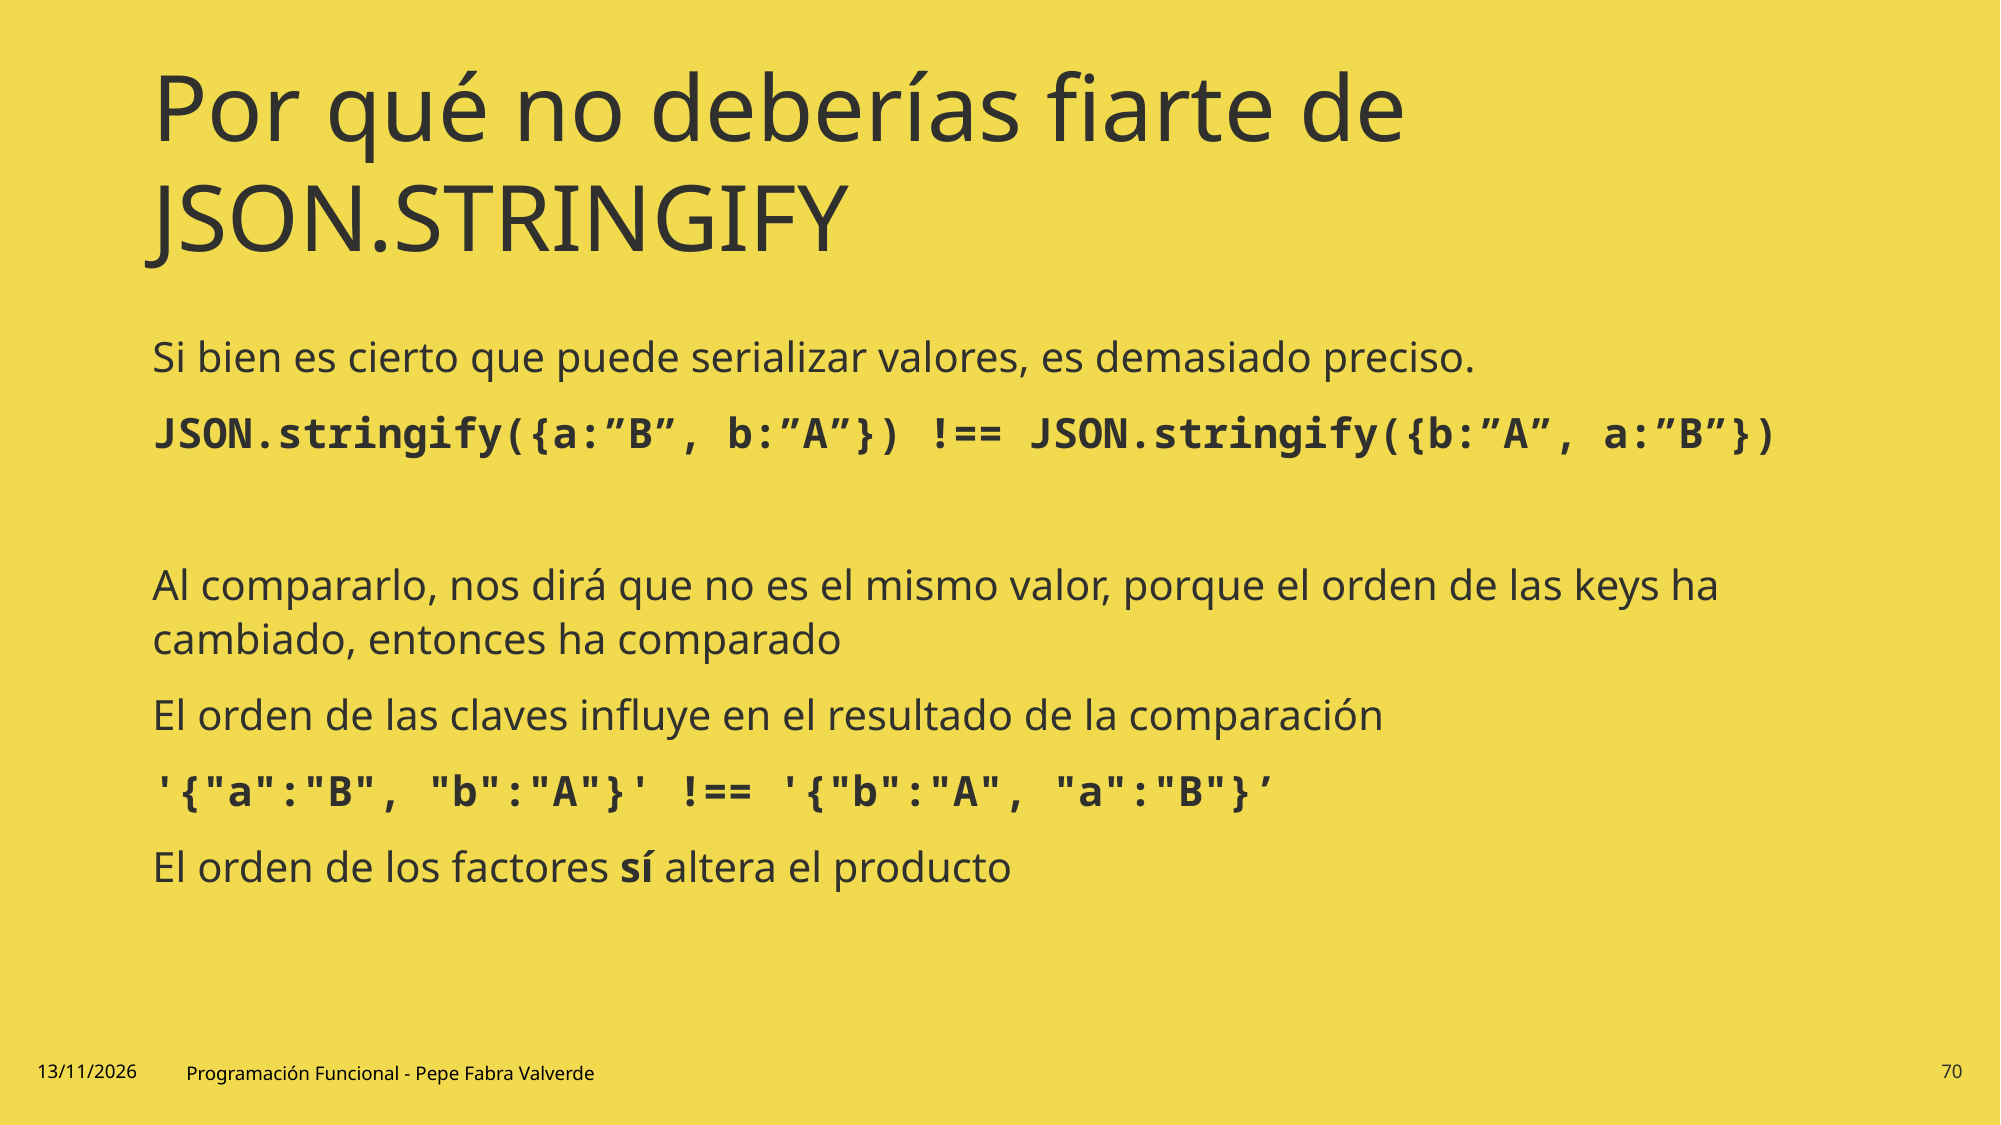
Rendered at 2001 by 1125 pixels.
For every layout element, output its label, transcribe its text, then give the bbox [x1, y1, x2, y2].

title Por qué no deberías fiarte de JSON.STRINGIFY [137, 59, 1863, 278]
slide_number 70 [1527, 1042, 1978, 1103]
footer Programación Funcional - Pepe Fabra Valverde [171, 1042, 847, 1103]
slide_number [22, 1042, 166, 1103]
list Si bien es cierto que puede serializar valores, es demasiado preciso. JSON.stringify({a:”B”, b:”A”}) !== JSON.stringify({b:”A”, a:”B”}) Al compararlo, nos dirá que no es el mismo valor, porque el orden de las keys ha cambiado, entonces ha comparado El orden de las claves influye en el resultado de la comparación '{"a":"B", "b":"A"}' !== '{"b":"A", "a":"B"}’ El orden de los factores sí altera el producto [137, 318, 1863, 1014]
